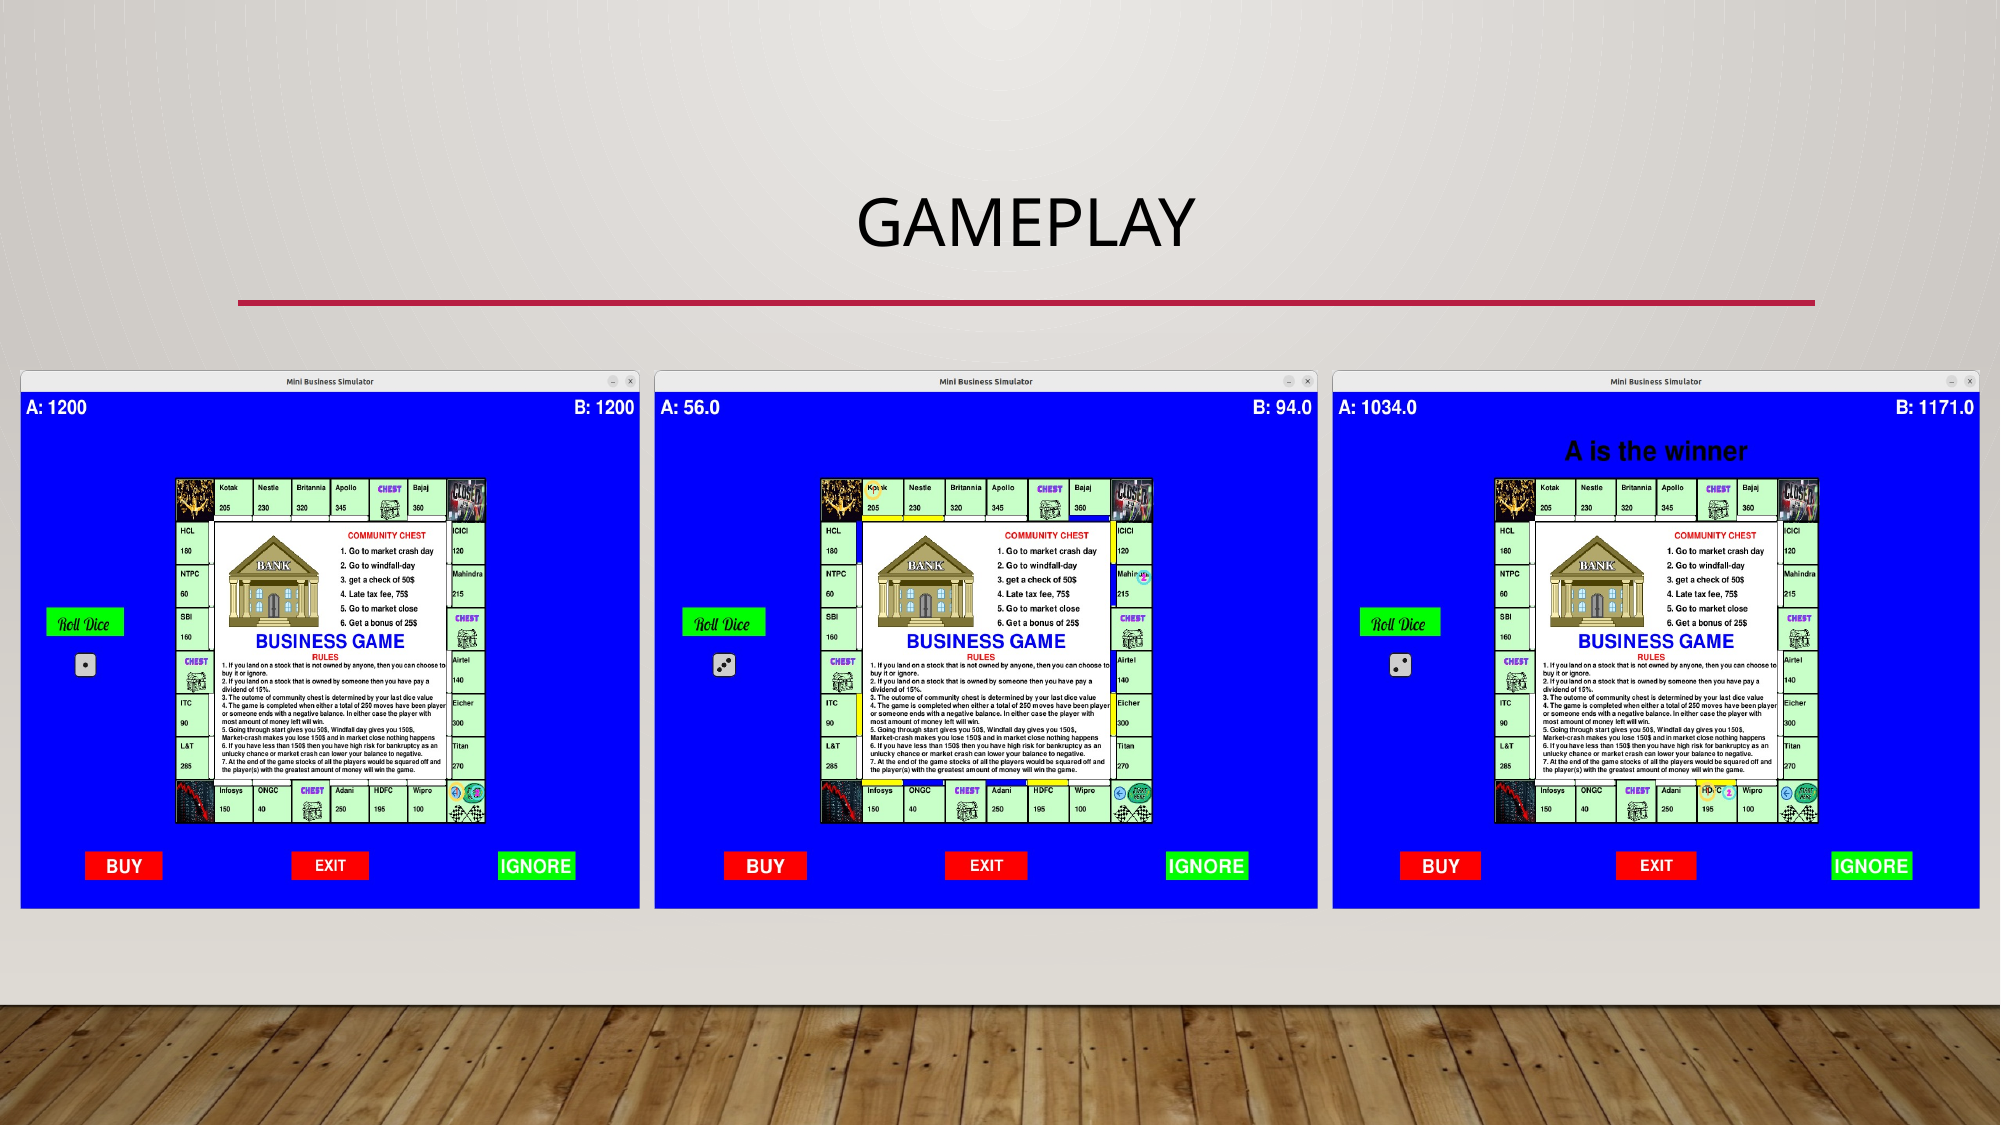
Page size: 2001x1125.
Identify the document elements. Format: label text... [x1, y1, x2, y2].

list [19, 370, 640, 909]
picture [1332, 370, 1981, 909]
title GAMEPLAY [238, 131, 1814, 305]
picture [654, 370, 1318, 909]
picture [0, 1005, 2000, 1125]
